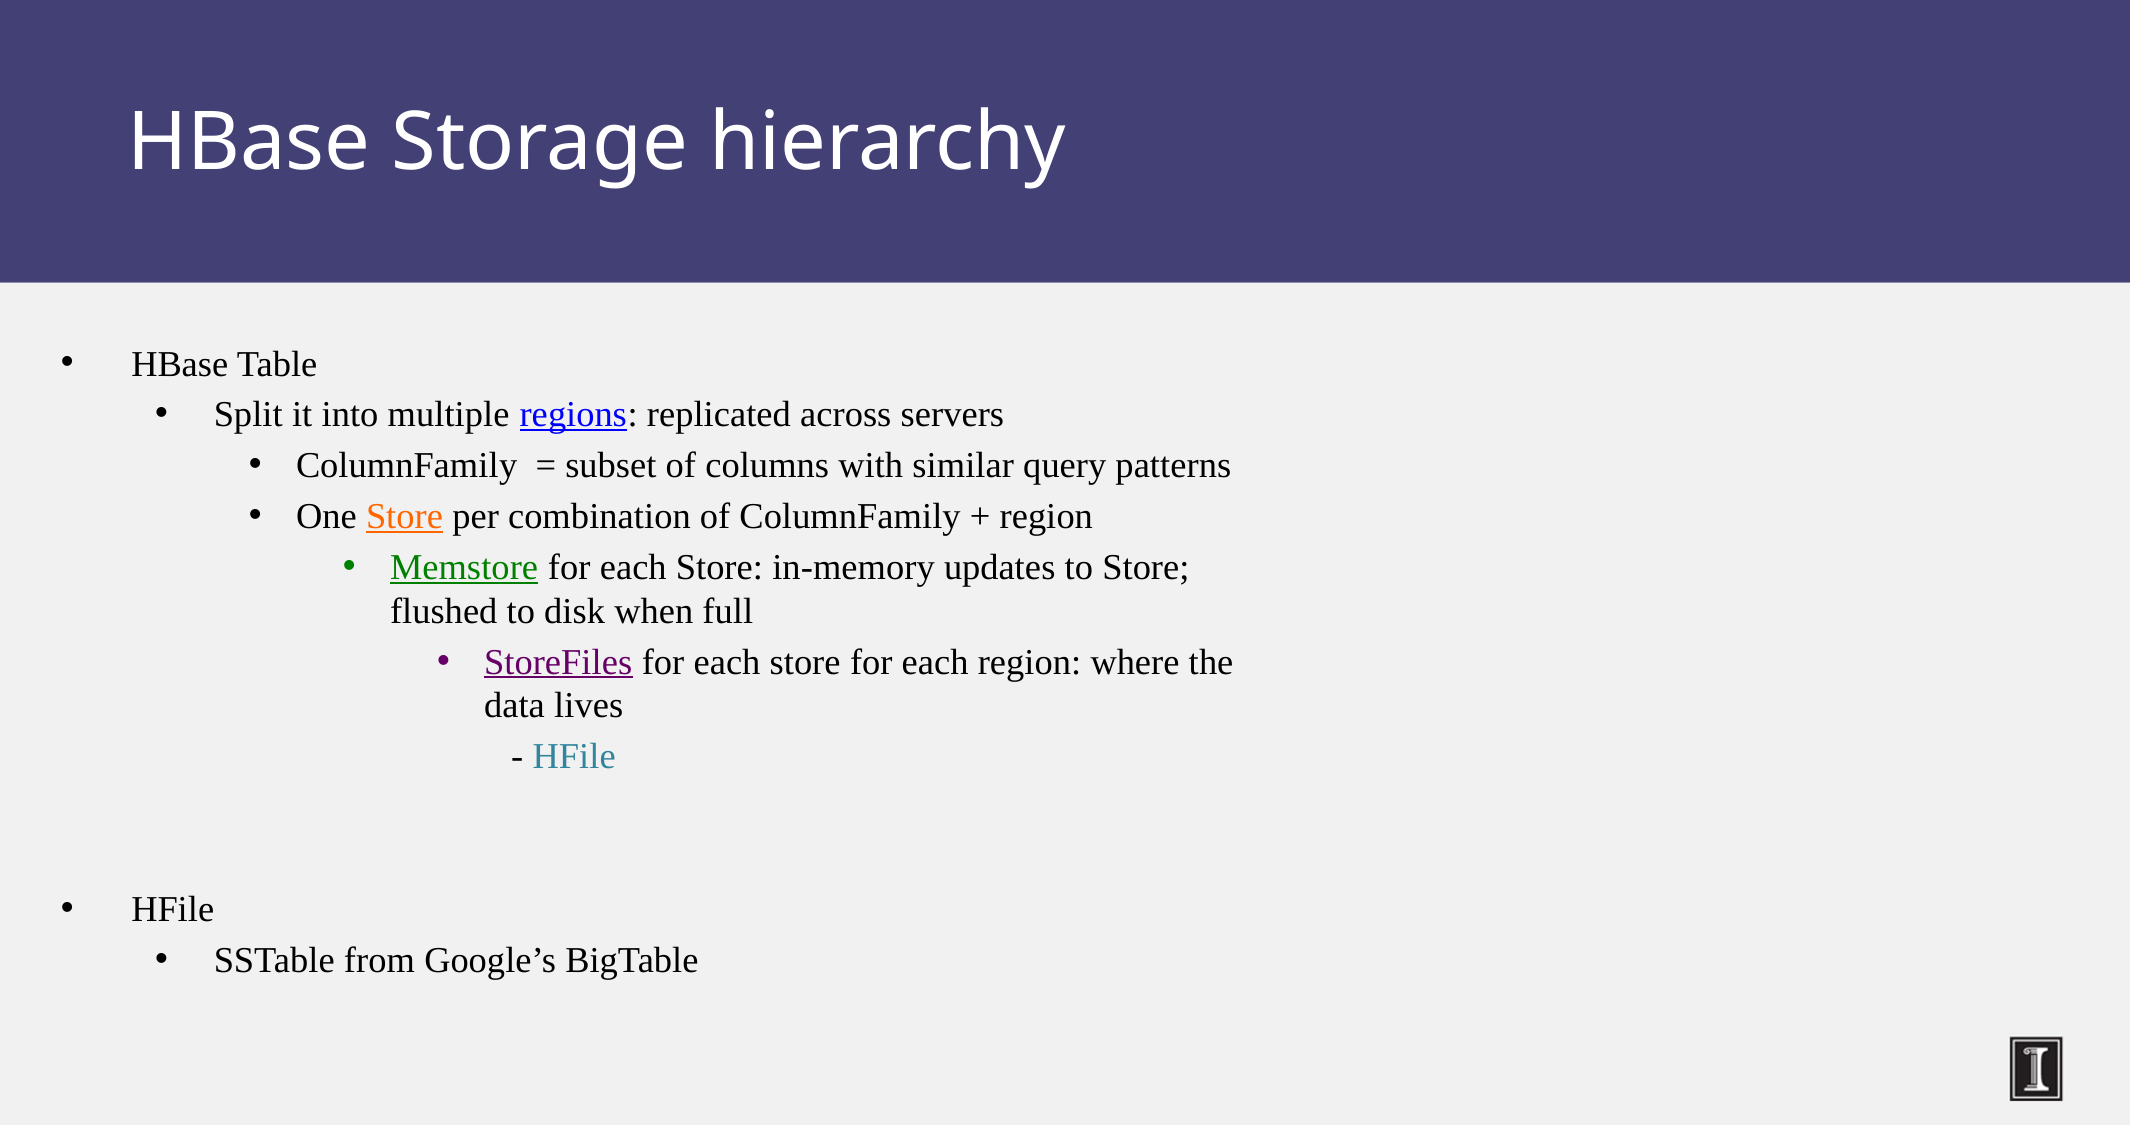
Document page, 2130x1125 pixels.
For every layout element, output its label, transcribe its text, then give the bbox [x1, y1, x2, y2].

list HBase Table Split it into multiple regions: replicated across servers ColumnFamily = subset of columns with similar query patterns One Store per combination of ColumnFamily + region Memstore for each Store: in-memory updates to Store; flushed to disk when full StoreFiles for each store for each region: where the data lives - HFile HFile SSTable from Google’s BigTable [39, 329, 1261, 1030]
title HBase Storage hierarchy [106, 45, 2059, 230]
picture [0, 0, 2130, 1125]
